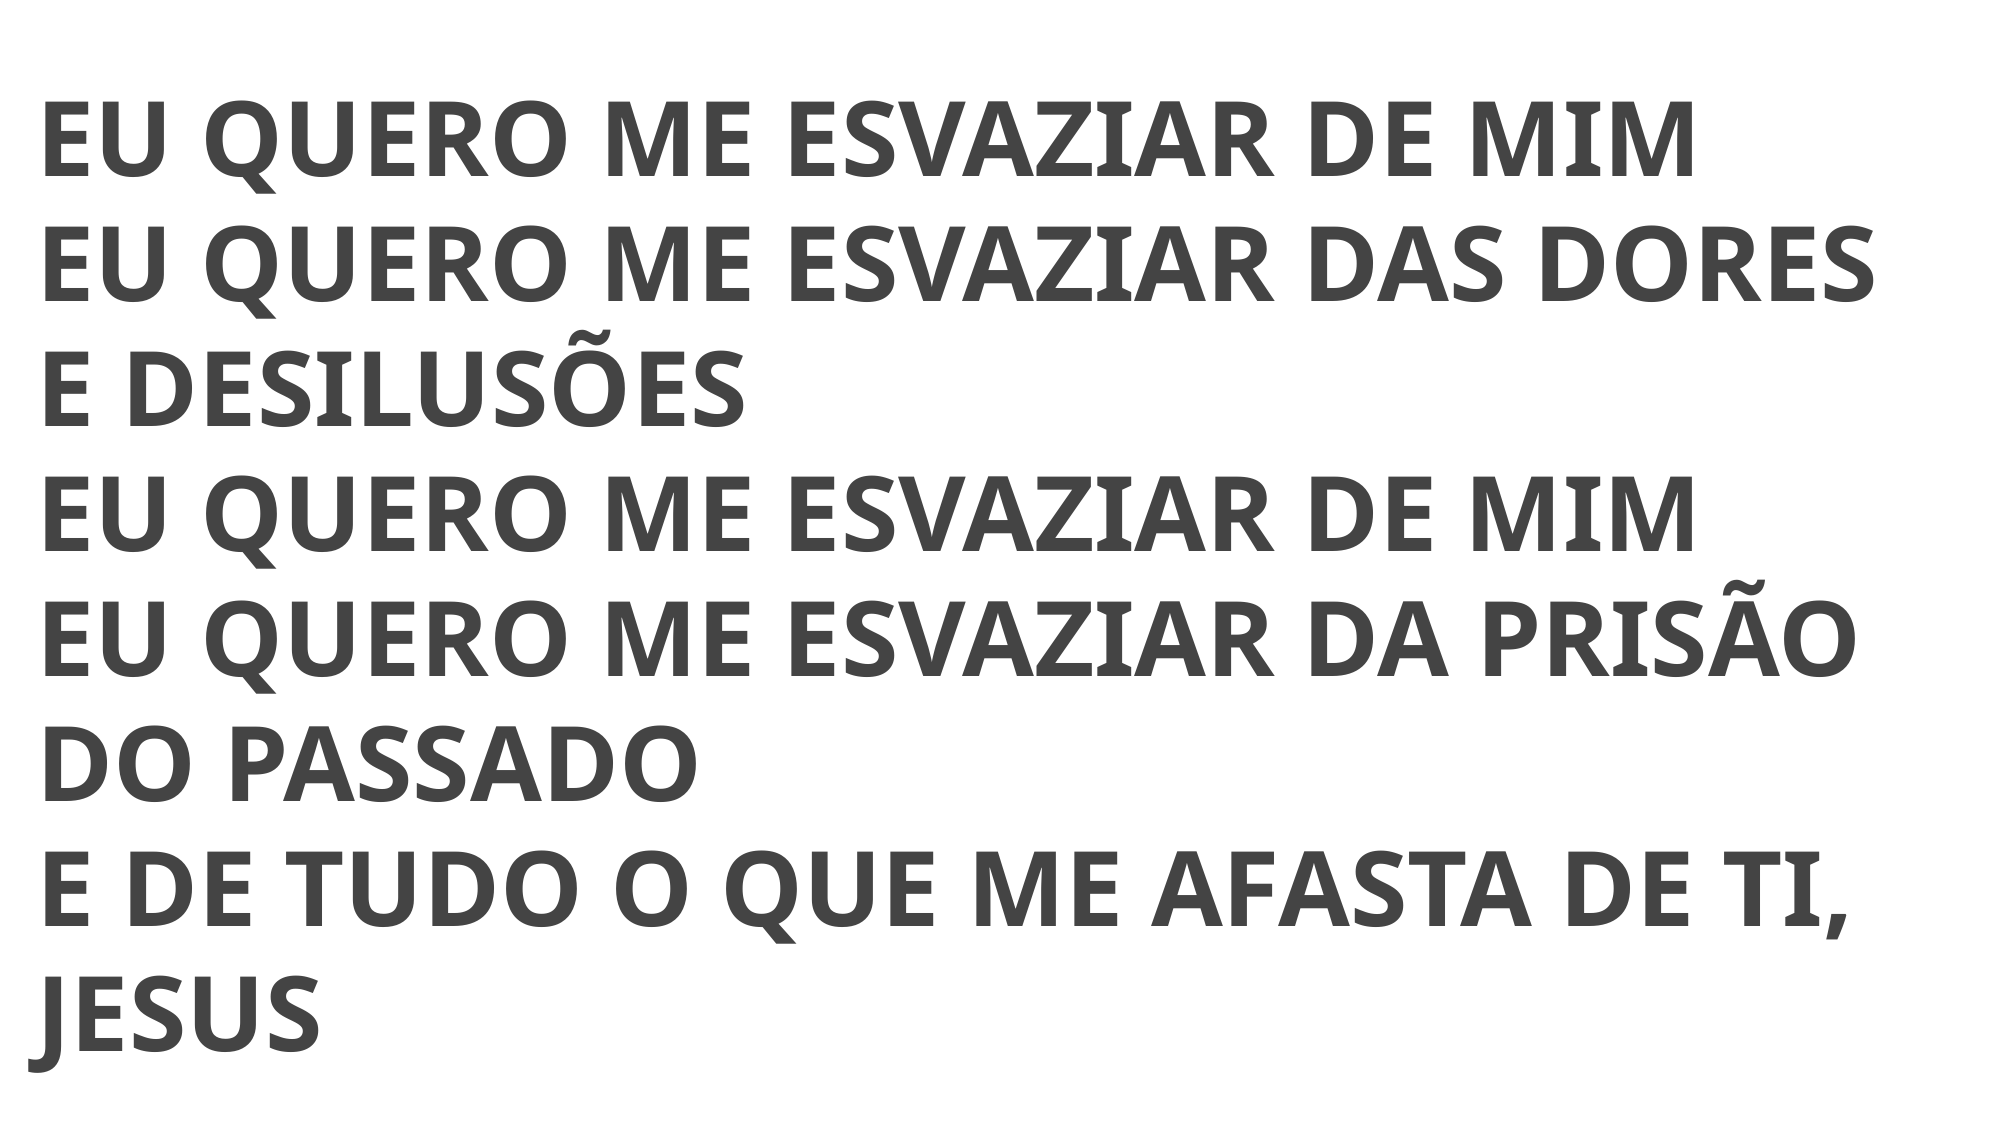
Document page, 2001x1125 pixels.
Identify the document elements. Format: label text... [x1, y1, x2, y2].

list EU QUERO ME ESVAZIAR DE MIM EU QUERO ME ESVAZIAR DAS DORES E DESILUSÕES EU QUERO ME ESVAZIAR DE MIM EU QUERO ME ESVAZIAR DA PRISÃO DO PASSADO E DE TUDO O QUE ME AFASTA DE TI, JESUS [21, 64, 1979, 1114]
